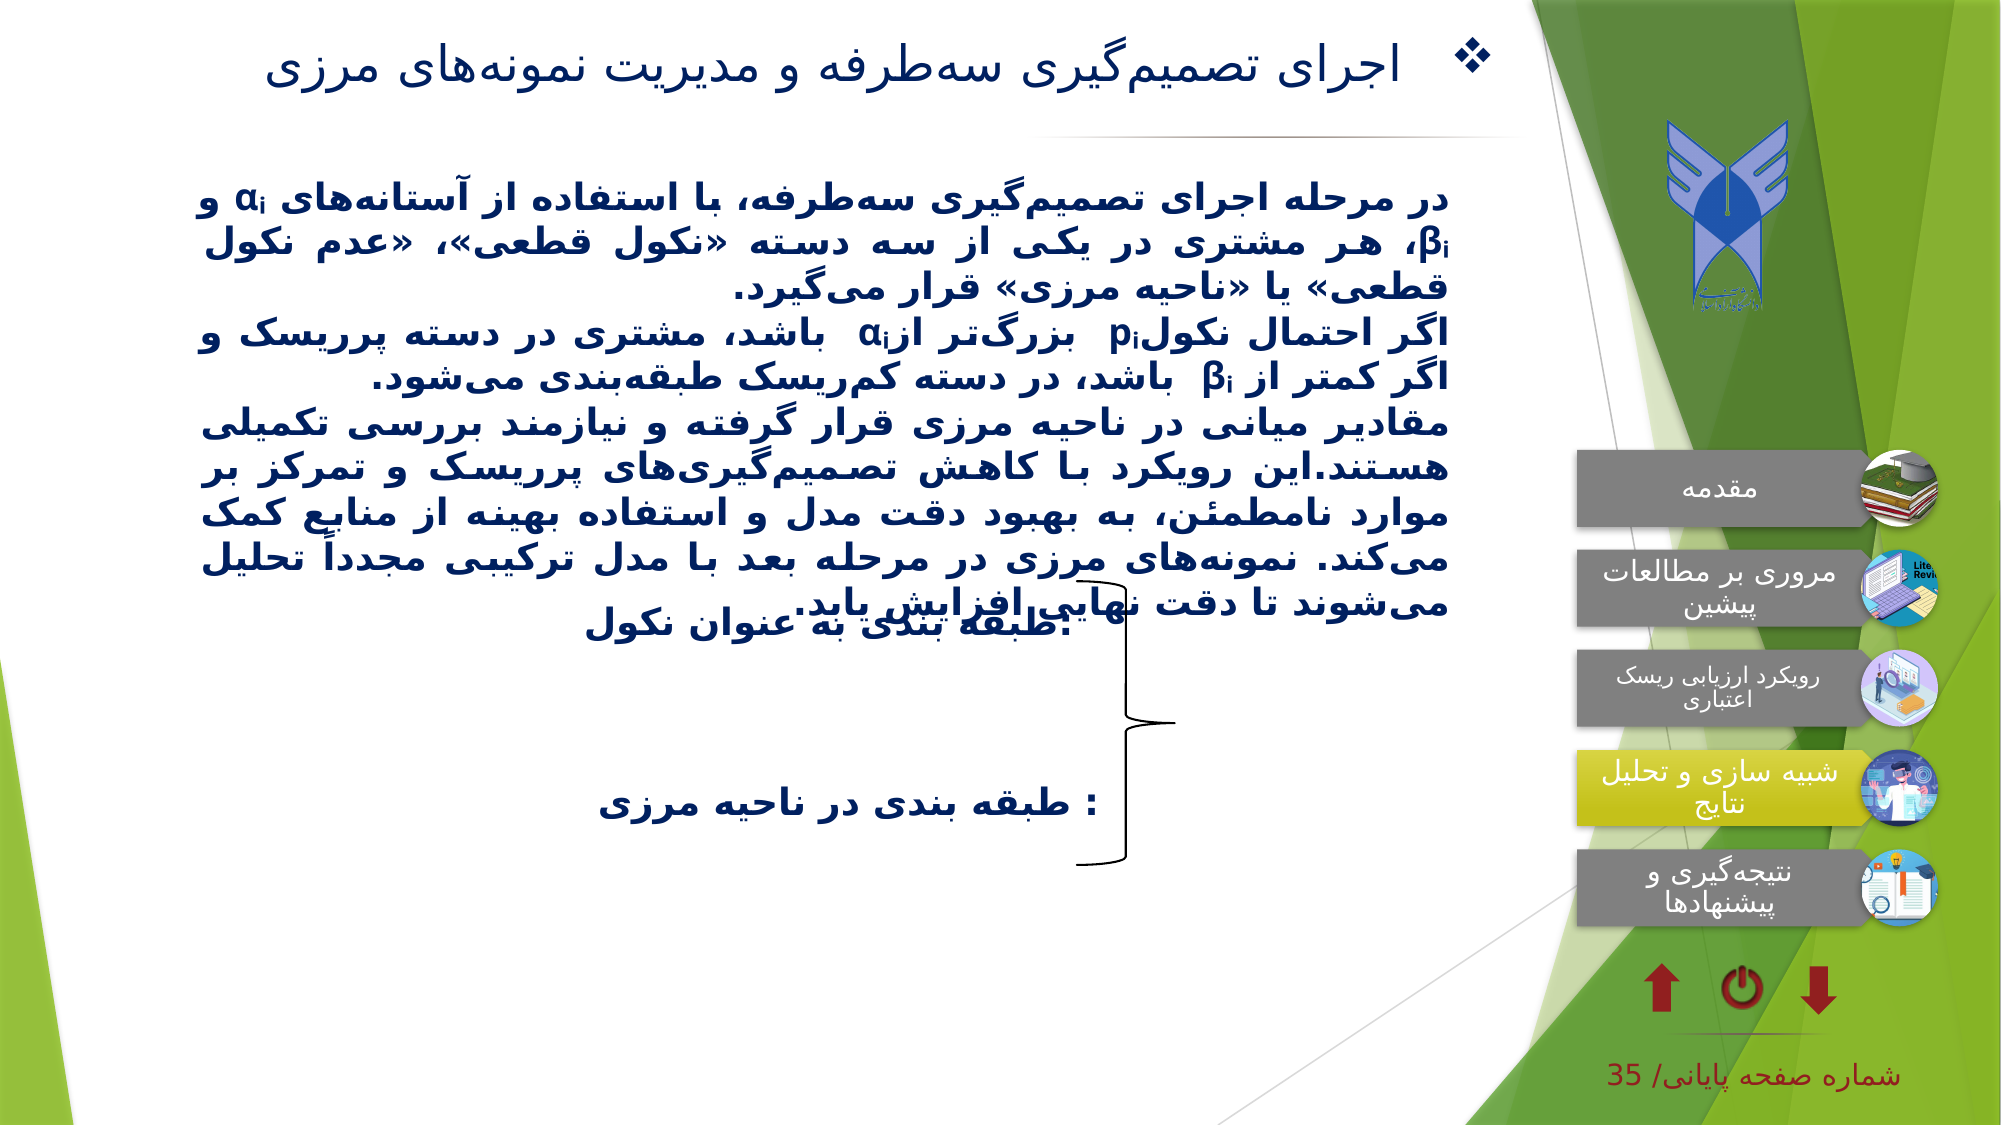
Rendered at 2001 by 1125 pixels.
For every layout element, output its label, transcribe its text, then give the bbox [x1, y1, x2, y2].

text_box شماره صفحه پایانی/ 35 [1530, 1052, 1978, 1110]
text_box [1642, 962, 1682, 1014]
text_box [1799, 964, 1839, 1016]
picture [1666, 119, 1789, 313]
text_box [1075, 580, 1176, 866]
text_box اجرای تصمیم‌گیری سه‌طرفه و مدیریت نمونه‌های مرزی [1283, 30, 1511, 113]
picture [1718, 963, 1766, 1012]
text_box اجرای تصمیم‌گیری سه‌طرفه و مدیریت نمونه‌های مرزی [14, 30, 1270, 113]
picture [1661, 1032, 1832, 1036]
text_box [1514, 449, 2000, 927]
picture [1275, 0, 1279, 392]
text_box در مرحله اجرای تصمیم‌گیری سه‌طرفه، با استفاده از آستانه‌های αᵢ و βᵢ، هر مشتری در یکی از سه دسته «نکول قطعی»، «عدم نکول قطعی» یا «ناحیه مرزی» قرار می‌گیرد. اگر احتمال نکولpᵢ بزرگ‌تر ازαᵢ باشد، مشتری در دسته پرریسک و اگر کمتر از βᵢ باشد، در دسته کم‌ریسک طبقه‌بندی می‌شود. مقادیر میانی در ناحیه مرزی قرار گرفته و نیازمند بررسی تکمیلی هستند.این رویکرد با کاهش تصمیم‌گیری‌های پرریسک و تمرکز بر موارد نامطمئن، به بهبود دقت مدل و استفاده بهینه از منابع کمک می‌کند. نمونه‌های مرزی در مرحله بعد با مدل ترکیبی مجدداً تحلیل می‌شوند تا دقت نهایی افزایش یابد. [182, 165, 1465, 630]
